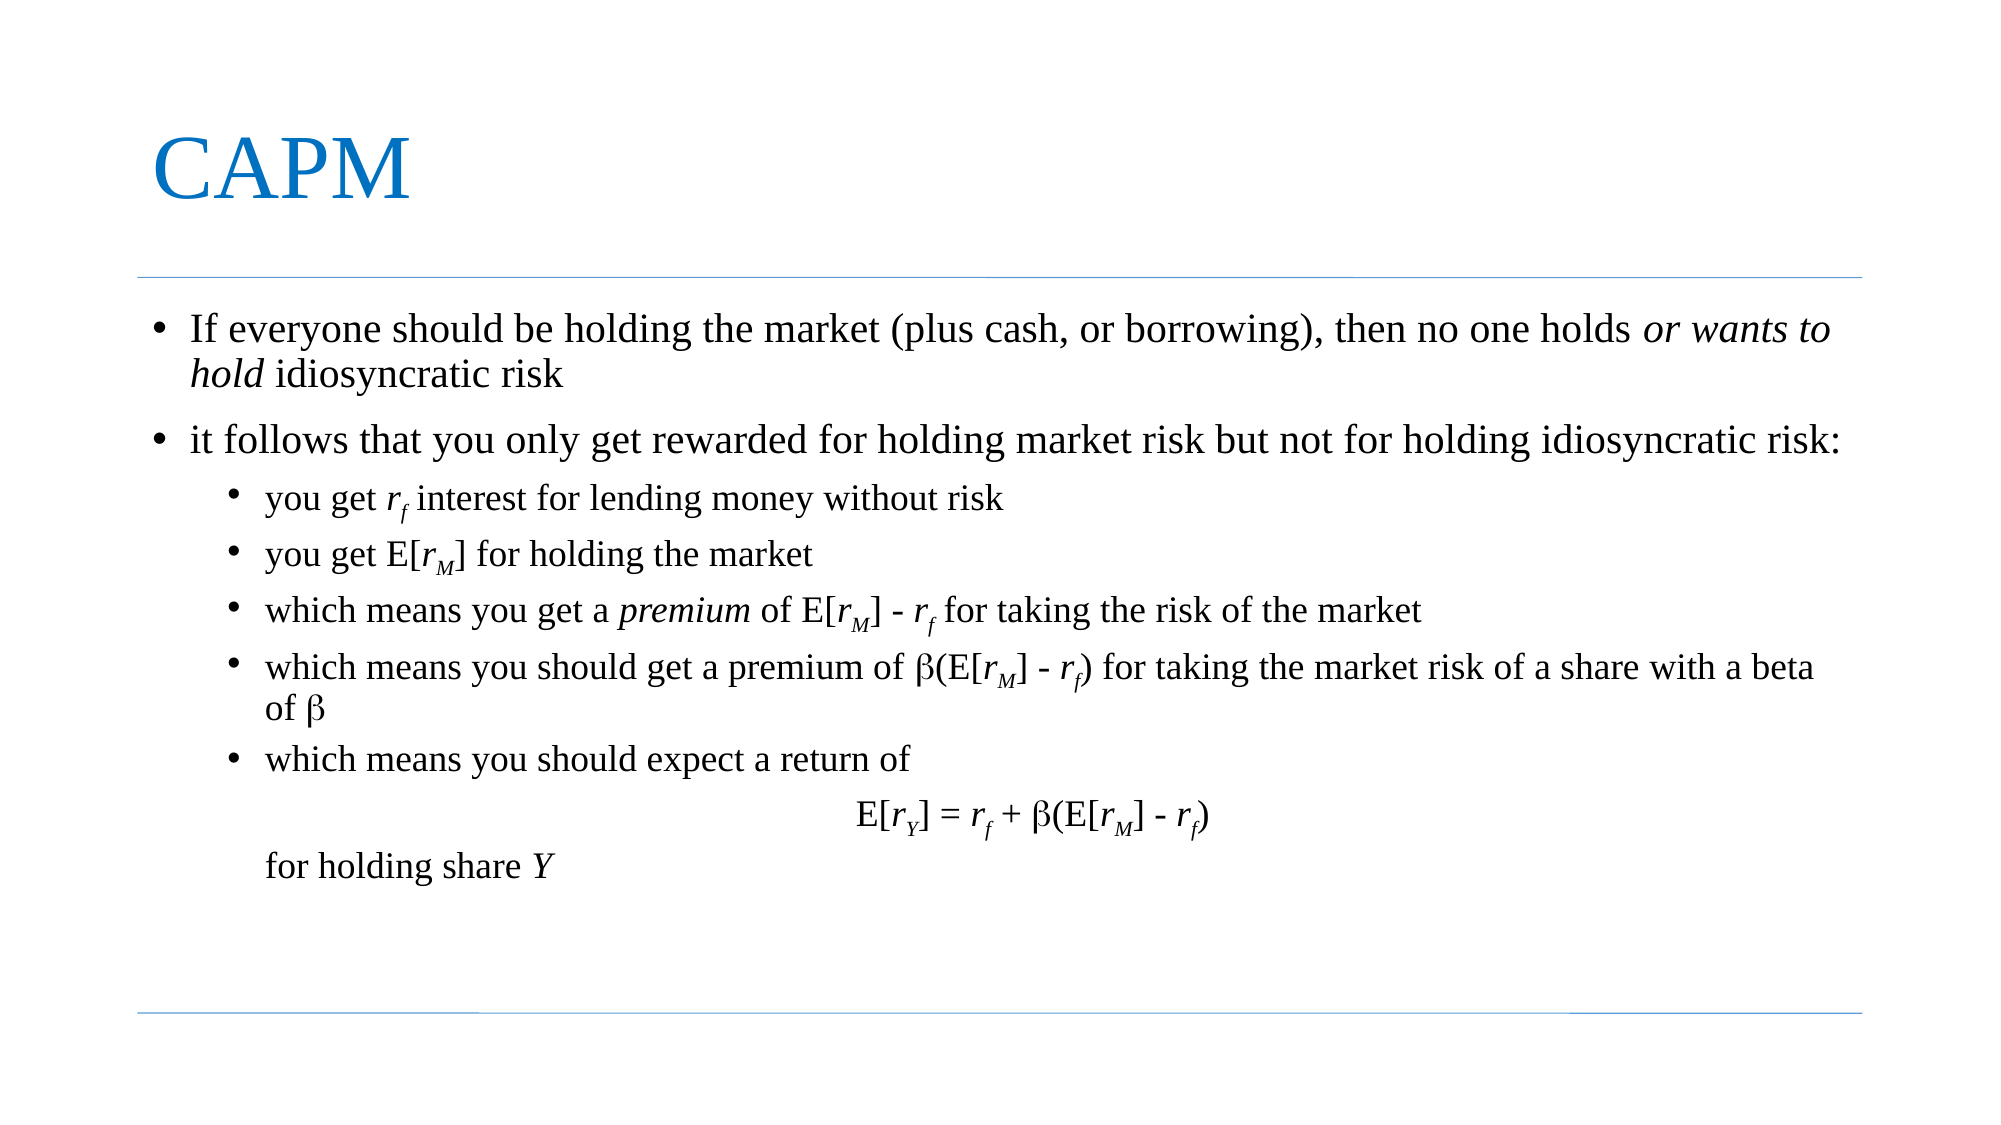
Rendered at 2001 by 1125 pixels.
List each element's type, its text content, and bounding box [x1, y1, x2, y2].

title CAPM [137, 59, 1863, 278]
list If everyone should be holding the market (plus cash, or borrowing), then no one holds or wants to hold idiosyncratic risk it follows that you only get rewarded for holding market risk but not for holding idiosyncratic risk: you get rf interest for lending money without risk you get E[rM] for holding the market which means you get a premium of E[rM] - rf for taking the risk of the market which means you should get a premium of b(E[rM] - rf) for taking the market risk of a share with a beta of b which means you should expect a return of E[rY] = rf + b(E[rM] - rf) for holding share Y [137, 299, 1863, 1014]
